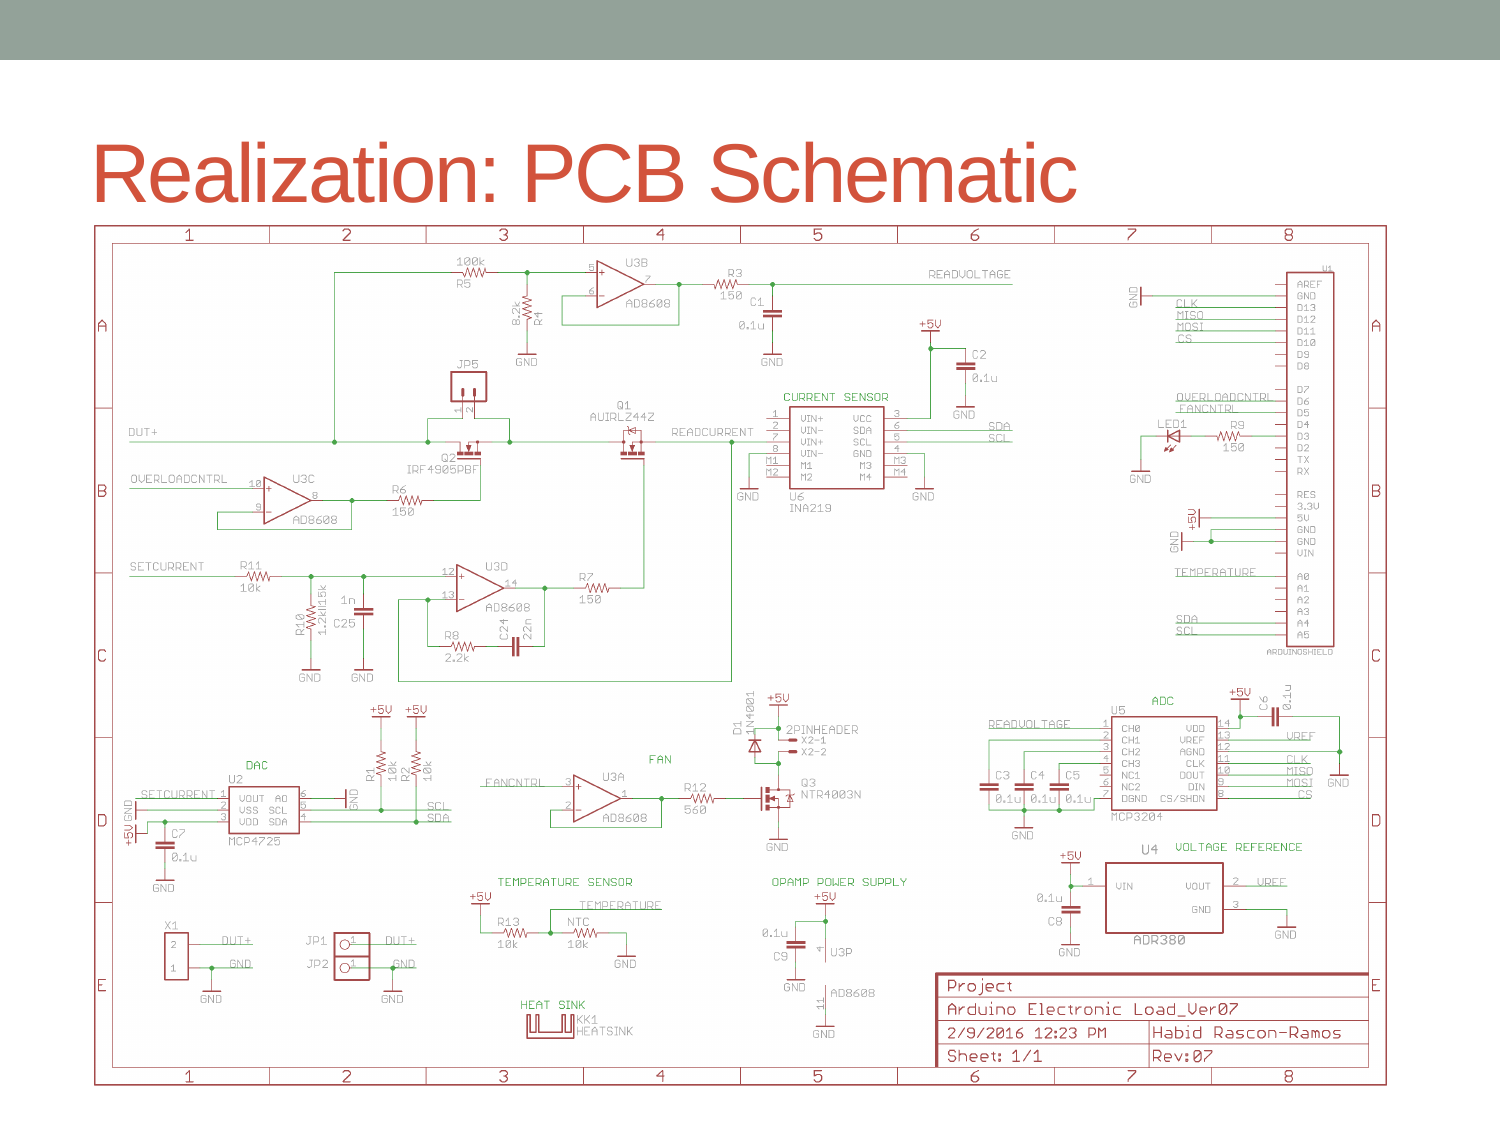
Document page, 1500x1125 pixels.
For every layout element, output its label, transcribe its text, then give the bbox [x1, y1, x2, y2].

picture [93, 224, 1388, 1087]
title Realization: PCB Schematic [75, 87, 1425, 250]
